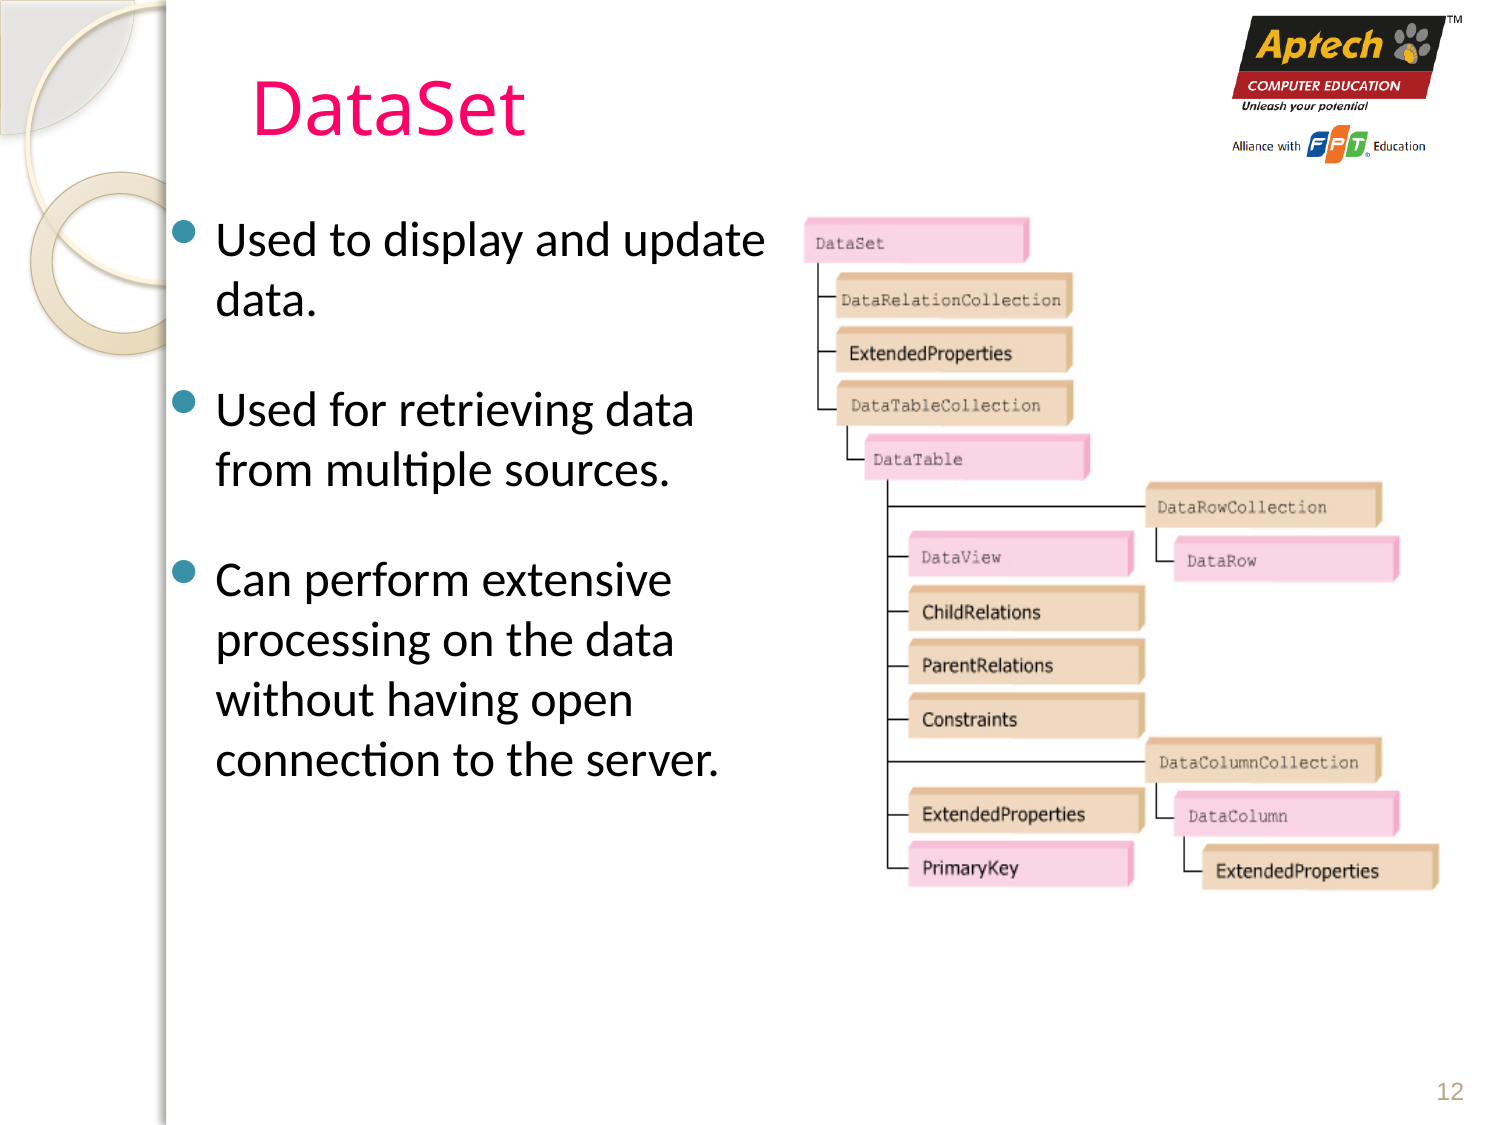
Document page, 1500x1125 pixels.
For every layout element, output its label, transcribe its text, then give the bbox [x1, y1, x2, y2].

list Used to display and update data. Used for retrieving data from multiple sources. Can perform extensive processing on the data without having open connection to the server. [140, 199, 797, 1025]
title DataSet [235, 11, 1466, 200]
slide_number 12 [1413, 1034, 1488, 1113]
picture [798, 210, 1444, 899]
